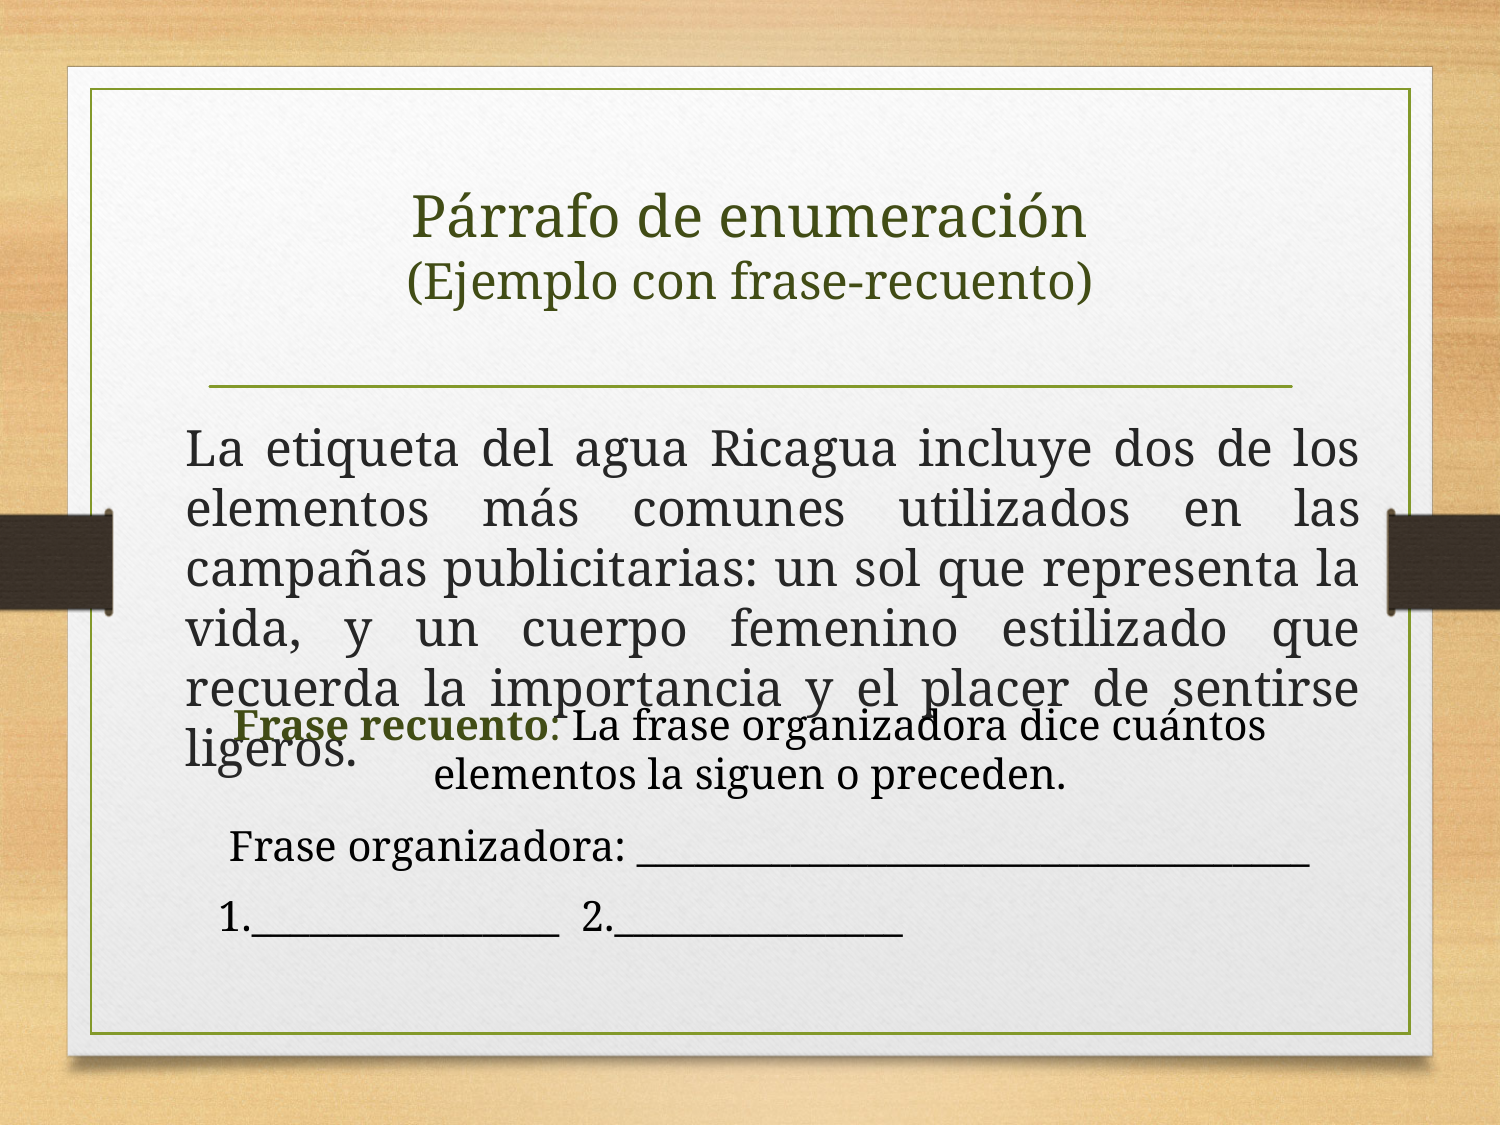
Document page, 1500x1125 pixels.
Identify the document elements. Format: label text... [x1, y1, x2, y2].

text_box Frase recuento: La frase organizadora dice cuántos elementos la siguen o preceden. Frase organizadora: ___________________________________ 1.________________ 2._______________ [171, 691, 1329, 948]
picture [0, 0, 1500, 1125]
list La etiqueta del agua Ricagua incluye dos de los elementos más comunes utilizados en las campañas publicitarias: un sol que representa la vida, y un cuerpo femenino estilizado que recuerda la importancia y el placer de sentirse ligeros. [123, 408, 1376, 974]
title Párrafo de enumeración (Ejemplo con frase-recuento) [192, 137, 1308, 352]
